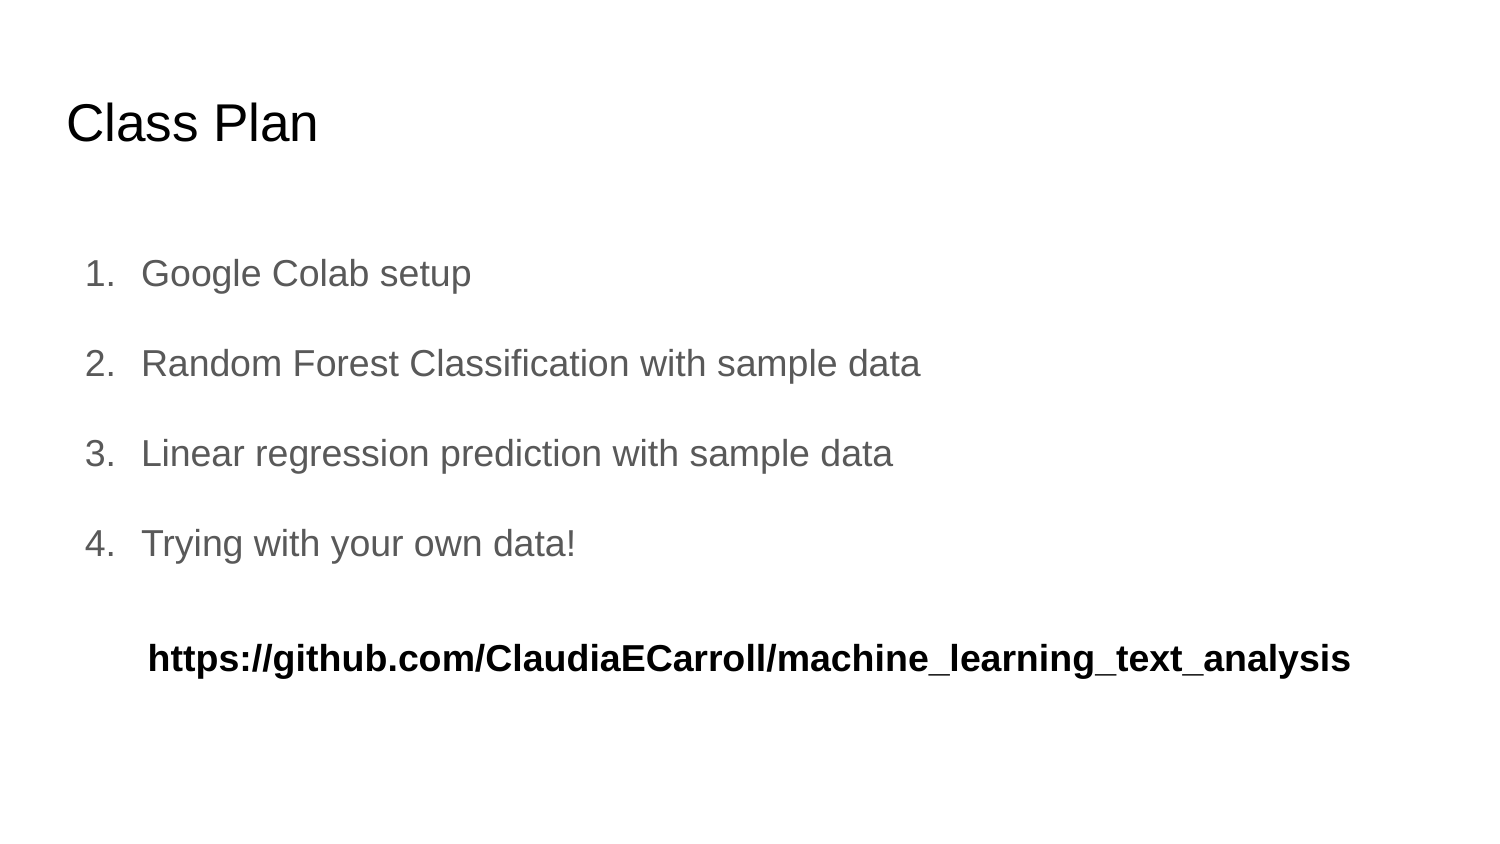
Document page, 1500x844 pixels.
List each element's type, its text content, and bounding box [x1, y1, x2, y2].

list Google Colab setup Random Forest Classification with sample data Linear regression prediction with sample data Trying with your own data! https://github.com/ClaudiaECarroll/machine_learning_text_analysis [51, 189, 1449, 750]
title Class Plan [51, 72, 1449, 167]
